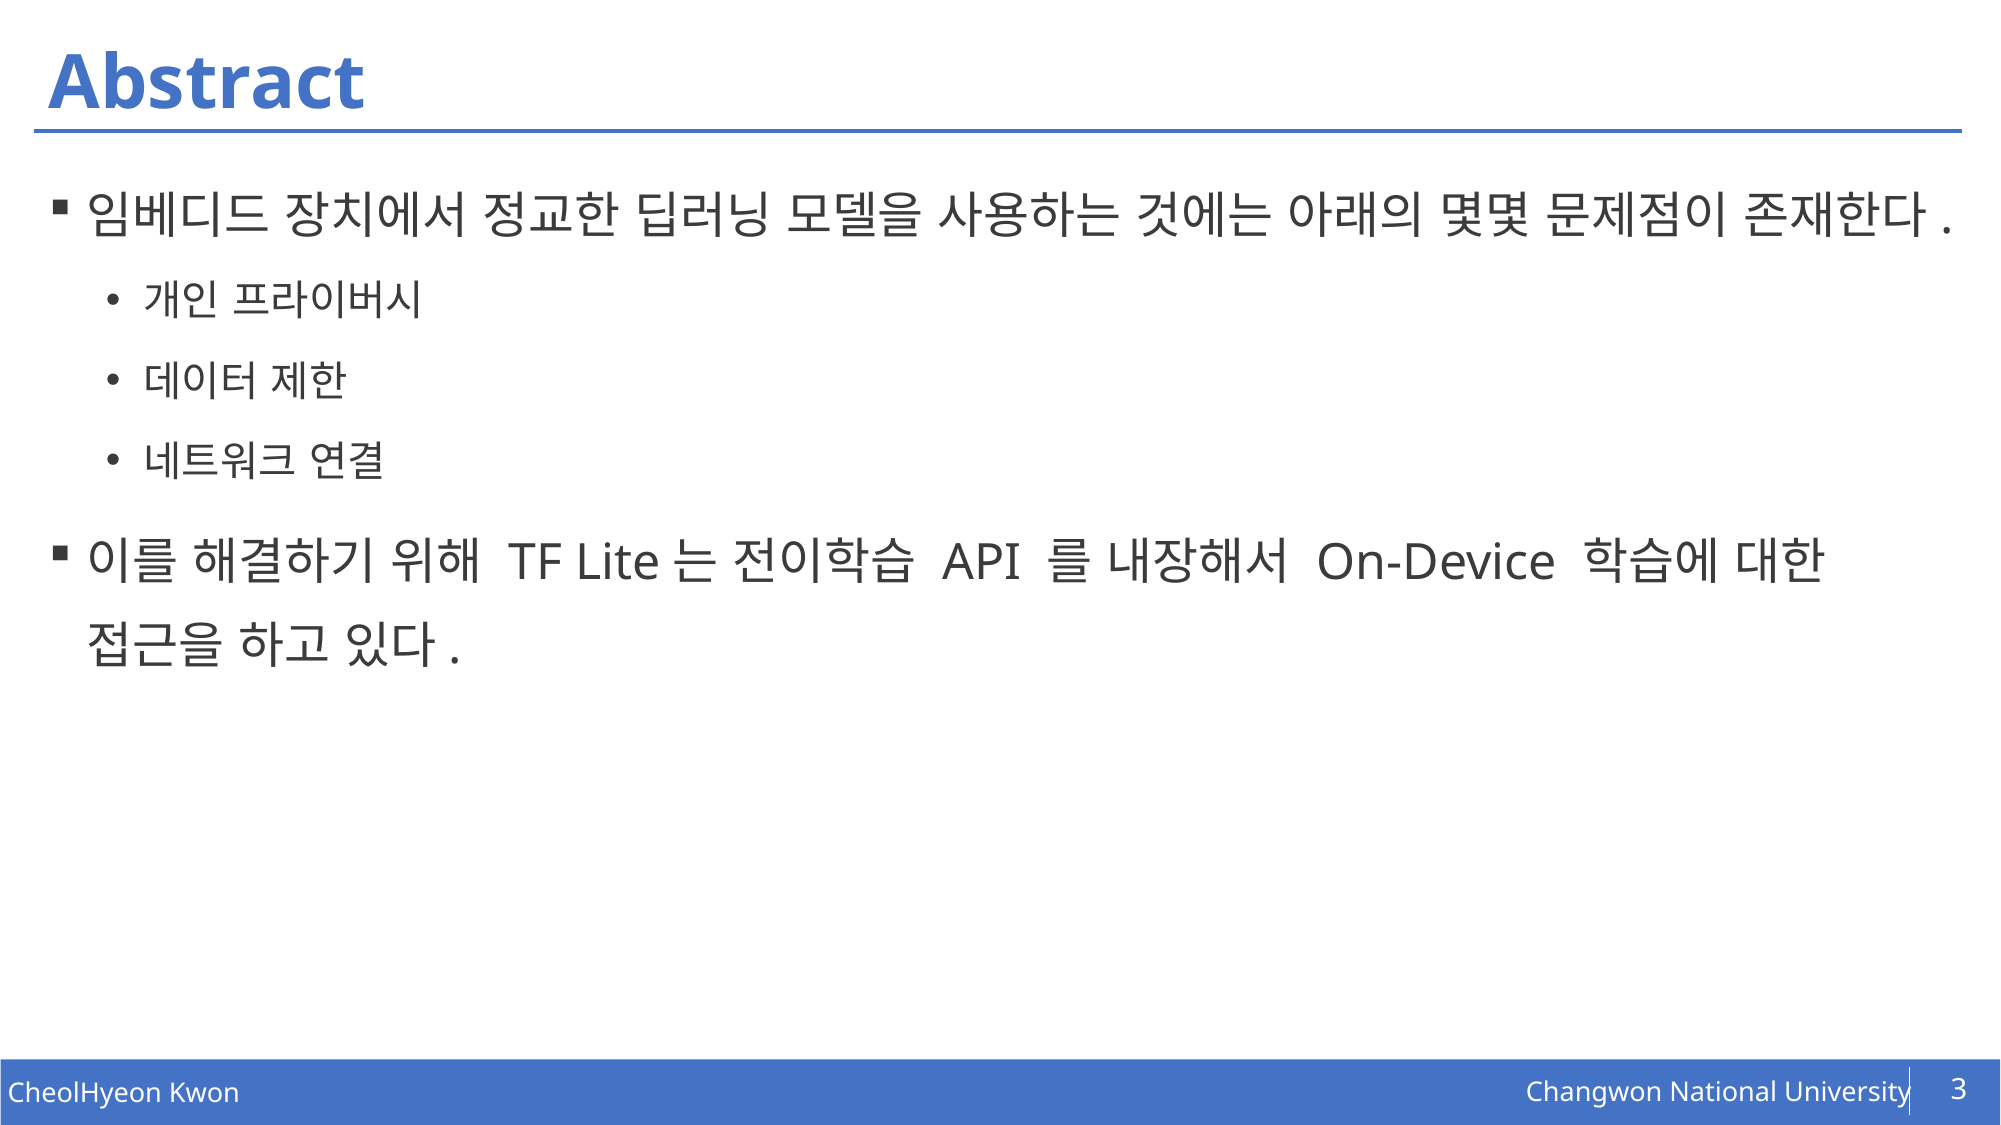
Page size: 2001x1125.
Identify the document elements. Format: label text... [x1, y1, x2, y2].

slide_number 3 [1922, 1060, 1996, 1121]
list 임베디드 장치에서 정교한 딥러닝 모델을 사용하는 것에는 아래의 몇몇 문제점이 존재한다. 개인 프라이버시 데이터 제한 네트워크 연결 이를 해결하기 위해 TF Lite는 전이학습 API 를 내장해서 On-Device 학습에 대한 접근을 하고 있다. [33, 152, 1963, 997]
title Abstract [33, 27, 1963, 143]
